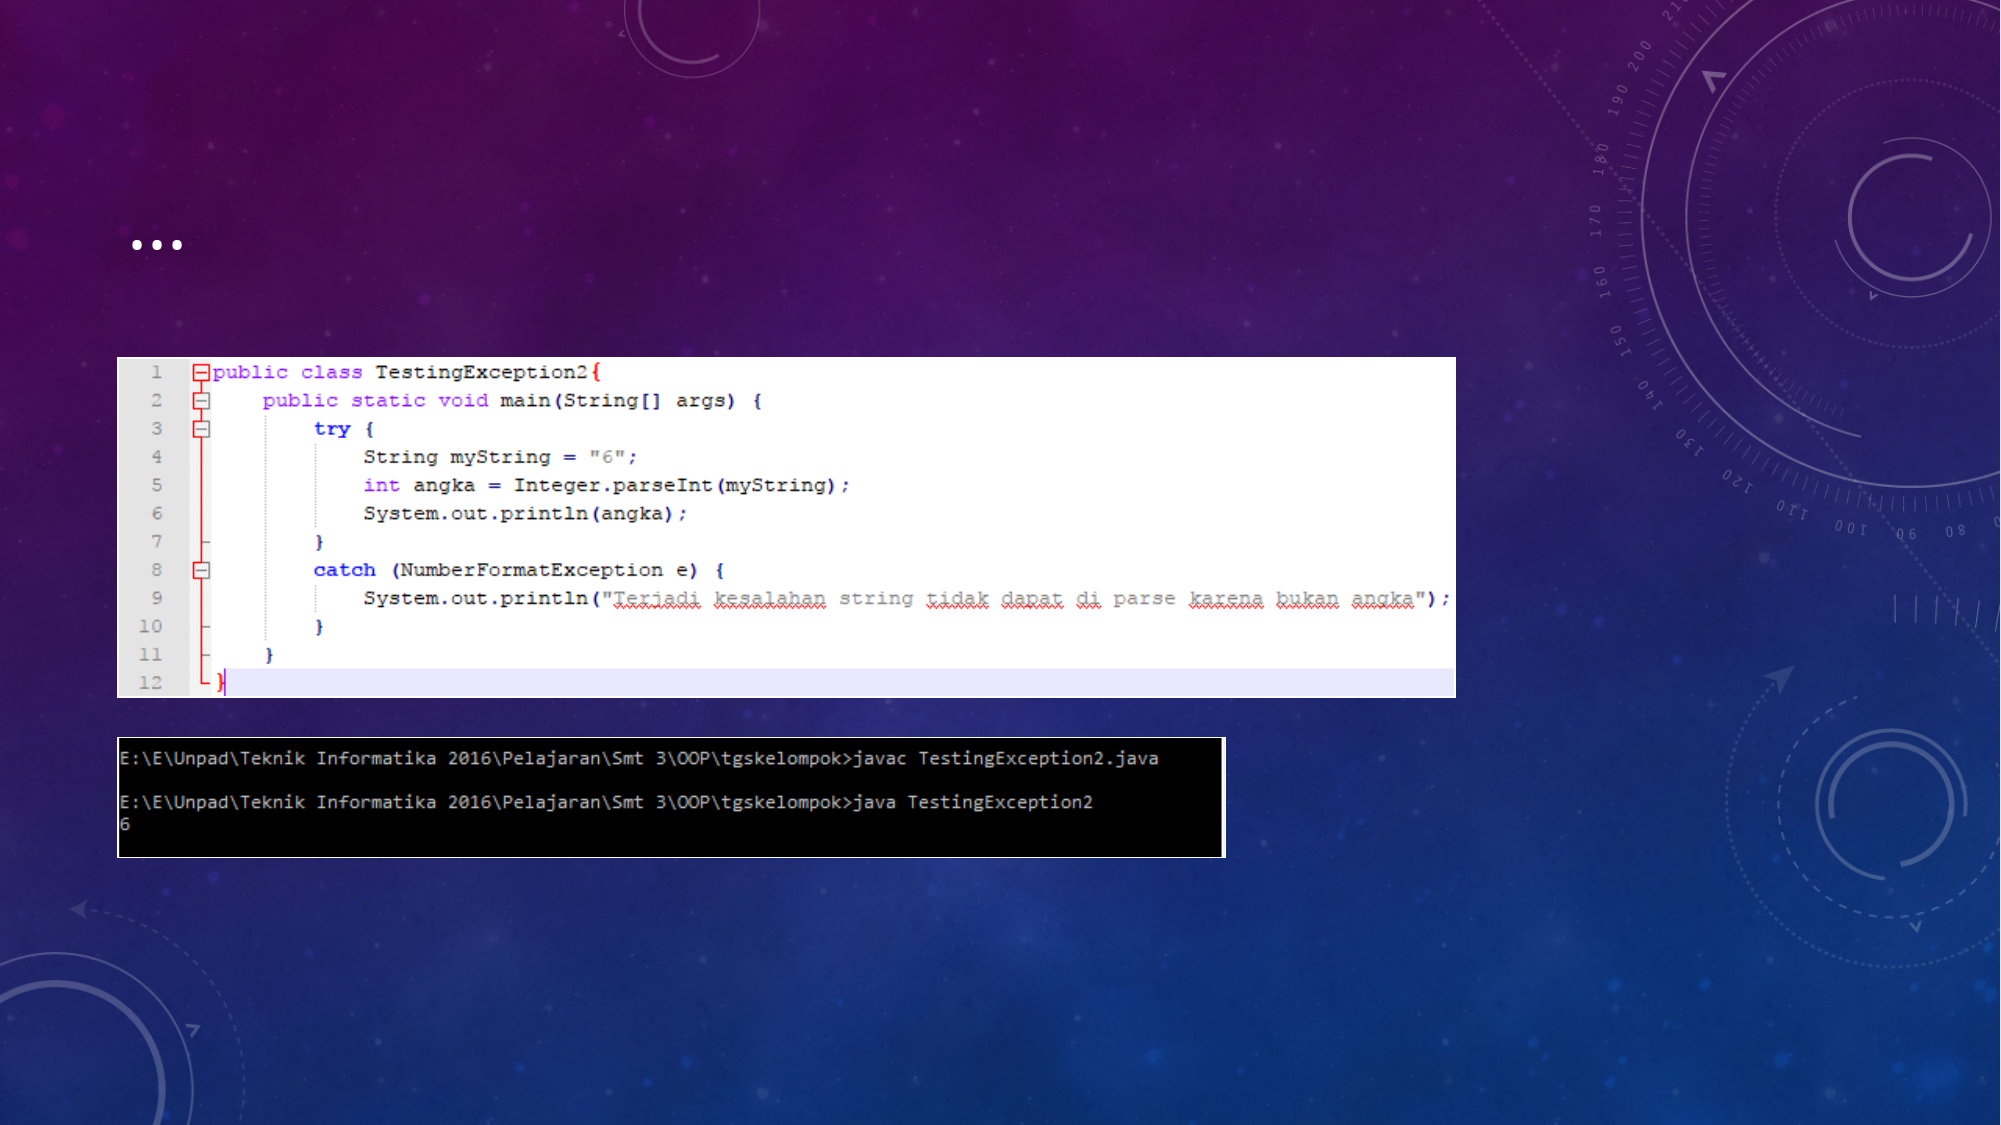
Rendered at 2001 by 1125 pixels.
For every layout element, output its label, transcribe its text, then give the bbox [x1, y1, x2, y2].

picture [0, 0, 2001, 1125]
title ... [112, 99, 1775, 339]
